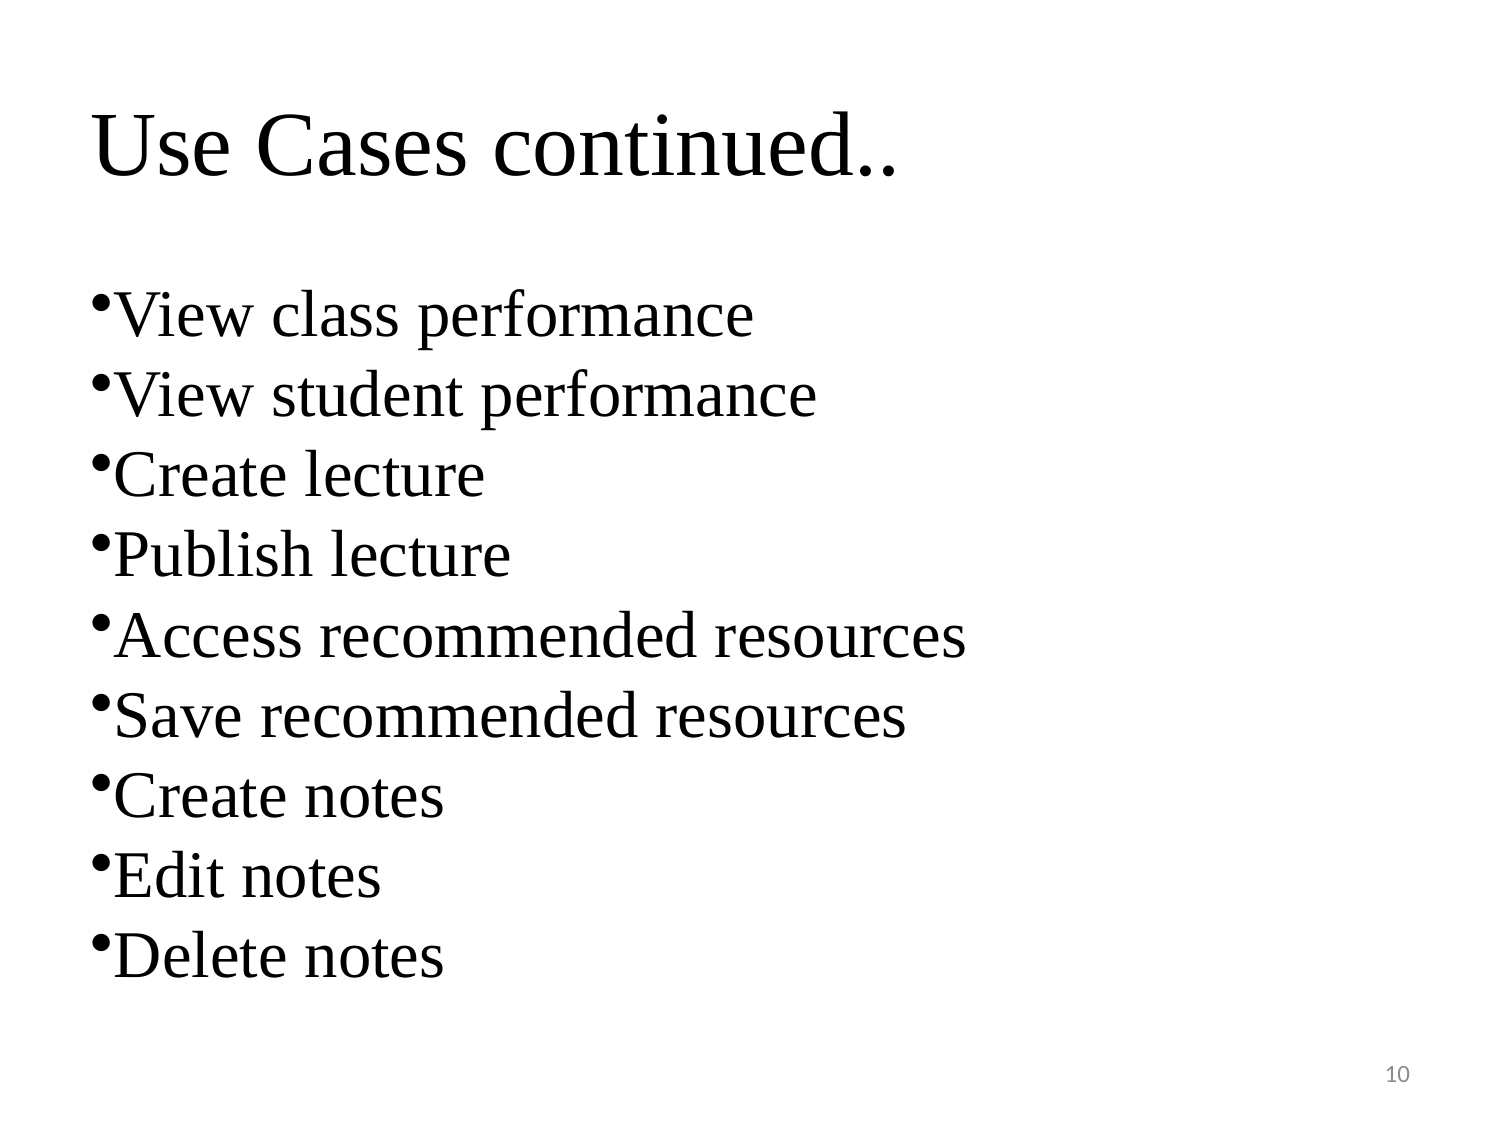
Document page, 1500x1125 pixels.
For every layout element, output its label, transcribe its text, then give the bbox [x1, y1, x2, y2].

slide_number 10 [1074, 1042, 1425, 1103]
list View class performance View student performance Create lecture Publish lecture Access recommended resources Save recommended resources Create notes Edit notes Delete notes [75, 262, 988, 1005]
title Use Cases continued.. [75, 45, 1425, 233]
